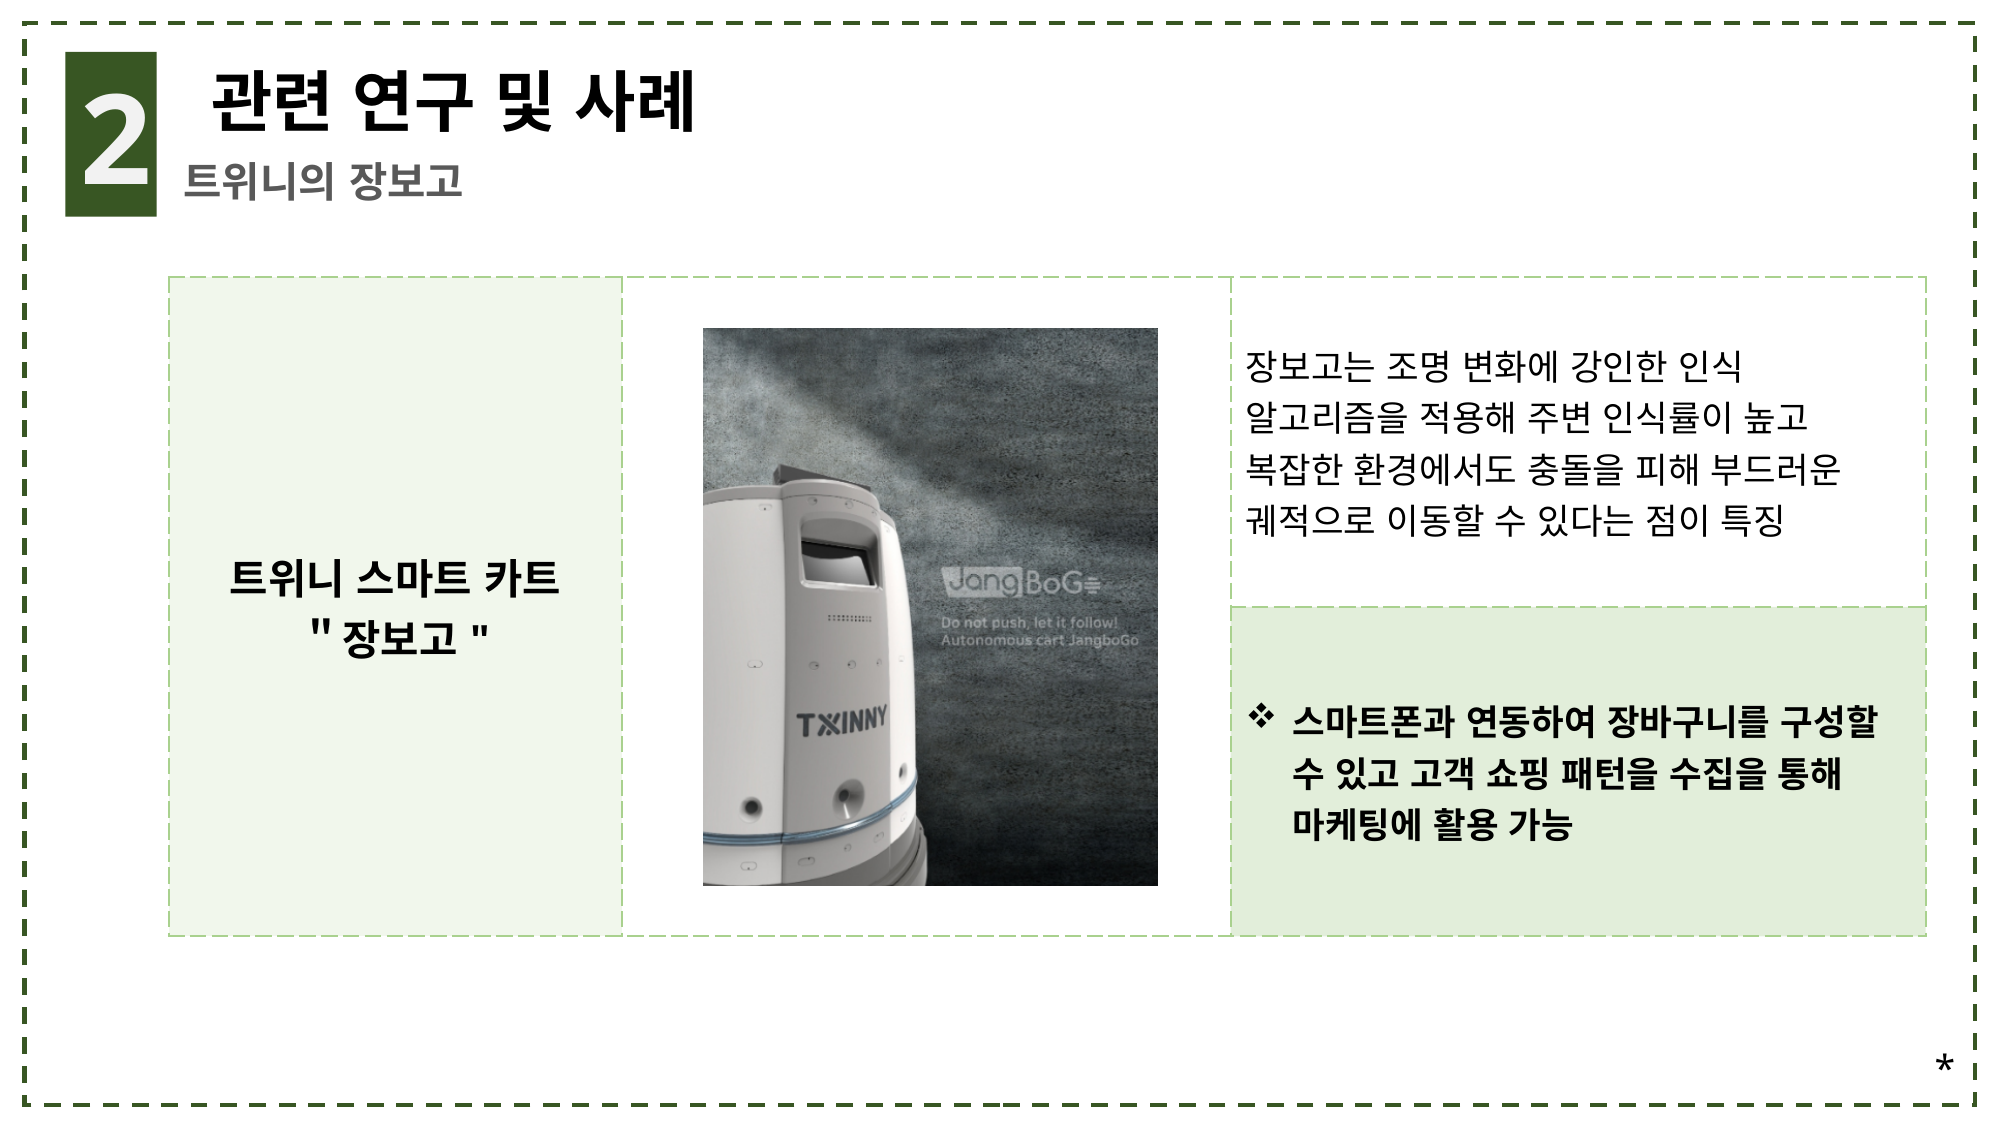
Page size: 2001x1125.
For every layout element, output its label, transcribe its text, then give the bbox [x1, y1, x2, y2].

picture [703, 328, 1158, 886]
text_box * [1890, 1009, 2000, 1125]
table_header 트위니 스마트 카트 ＂장보고" [169, 277, 622, 936]
text_box [23, 22, 1976, 1106]
text_box 트위니의 장보고 [168, 148, 560, 213]
table_cell 스마트폰과 연동하여 장바구니를 구성할 수 있고 고객 쇼핑 패턴을 수집을 통해 마케팅에 활용 가능 [1231, 607, 1926, 936]
text_box 관련 연구 및 사례 [196, 51, 732, 147]
text_box 2 [65, 51, 157, 217]
table_header 장보고는 조명 변화에 강인한 인식 알고리즘을 적용해 주변 인식률이 높고 복잡한 환경에서도 충돌을 피해 부드러운 궤적으로 이동할 수 있다는 점이 특징 [1231, 277, 1926, 607]
table_header [622, 277, 1231, 936]
